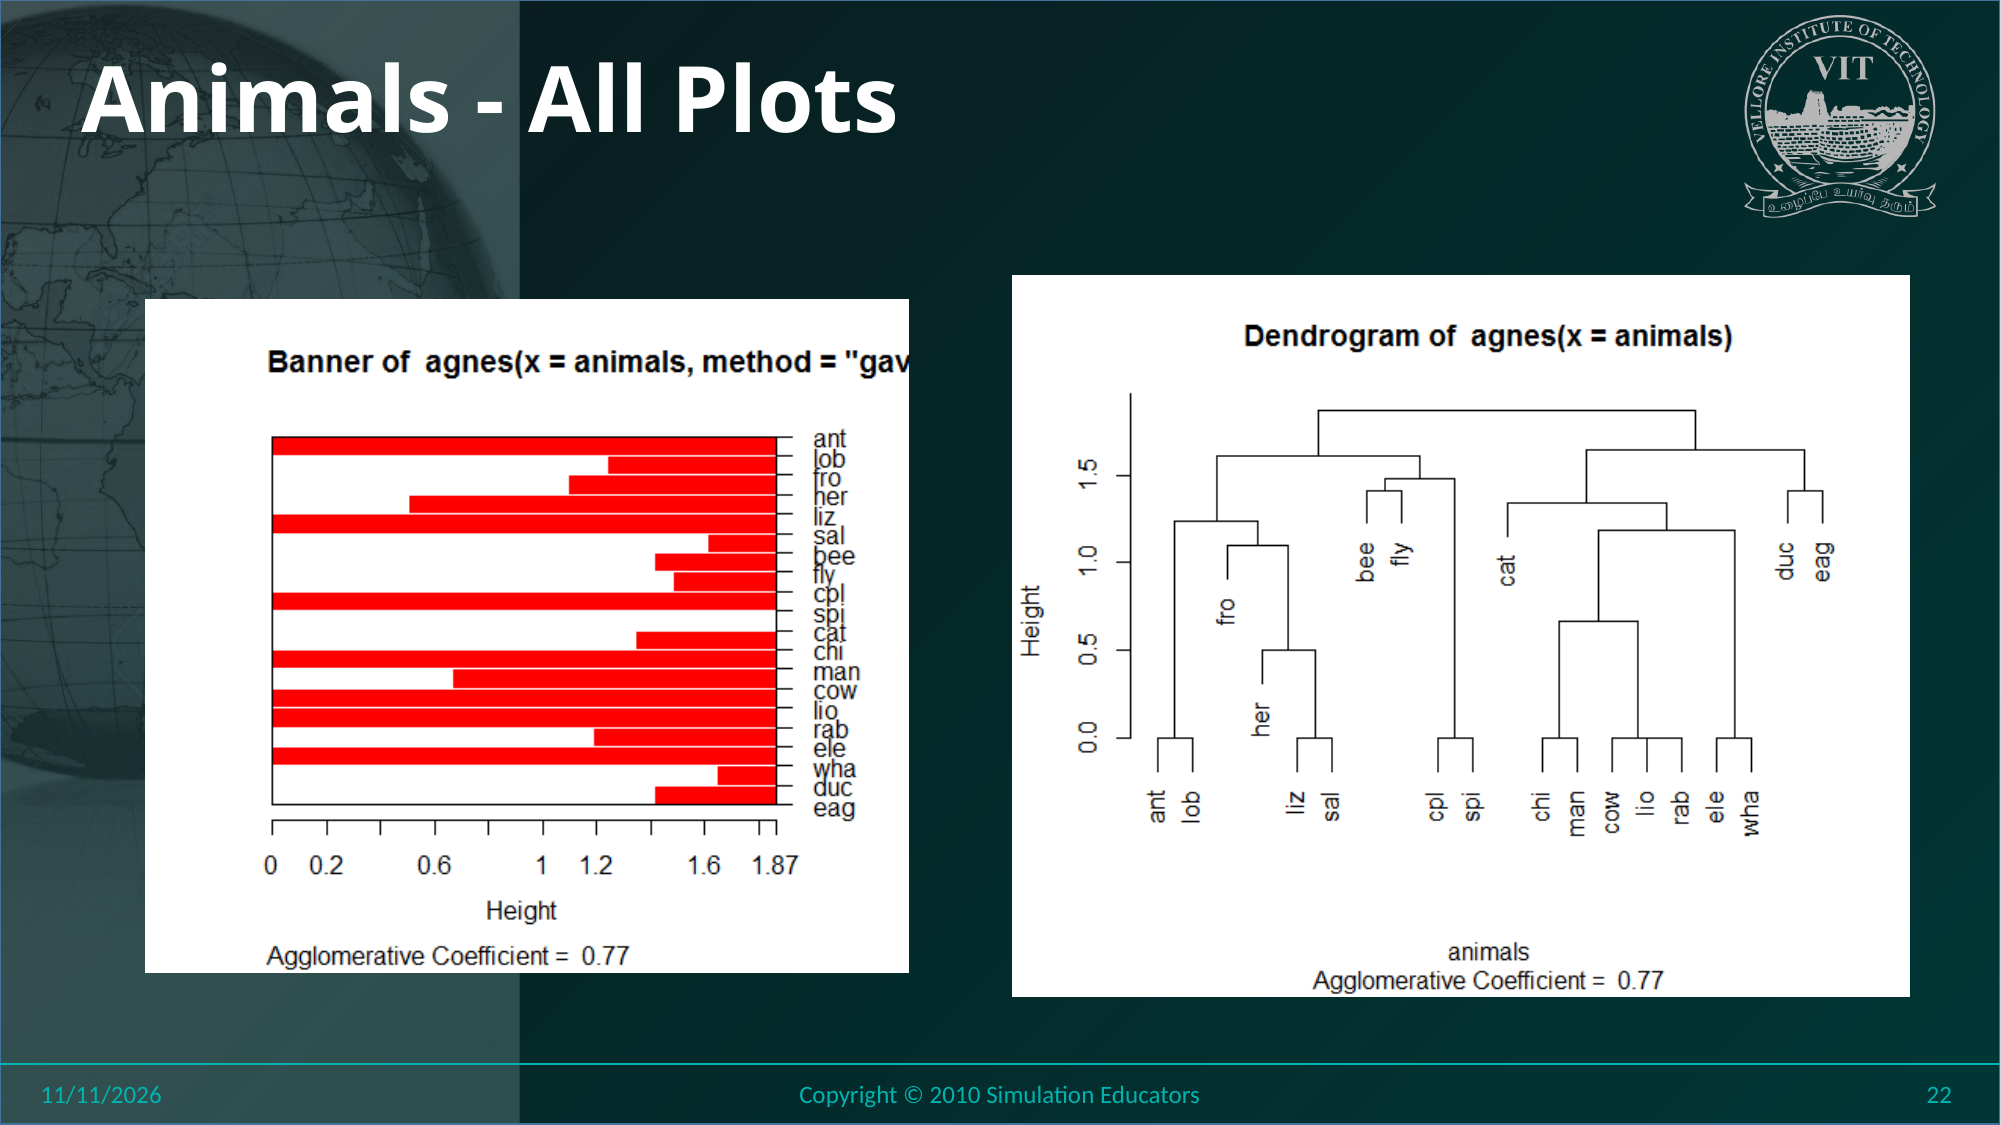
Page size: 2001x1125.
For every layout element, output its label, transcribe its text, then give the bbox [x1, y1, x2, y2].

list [1012, 275, 1910, 997]
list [145, 299, 909, 973]
slide_number 22 [1517, 1064, 1968, 1124]
footer Copyright © 2010 Simulation Educators [662, 1064, 1338, 1124]
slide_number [25, 1064, 476, 1124]
title Animals - All Plots [66, 1, 1716, 204]
